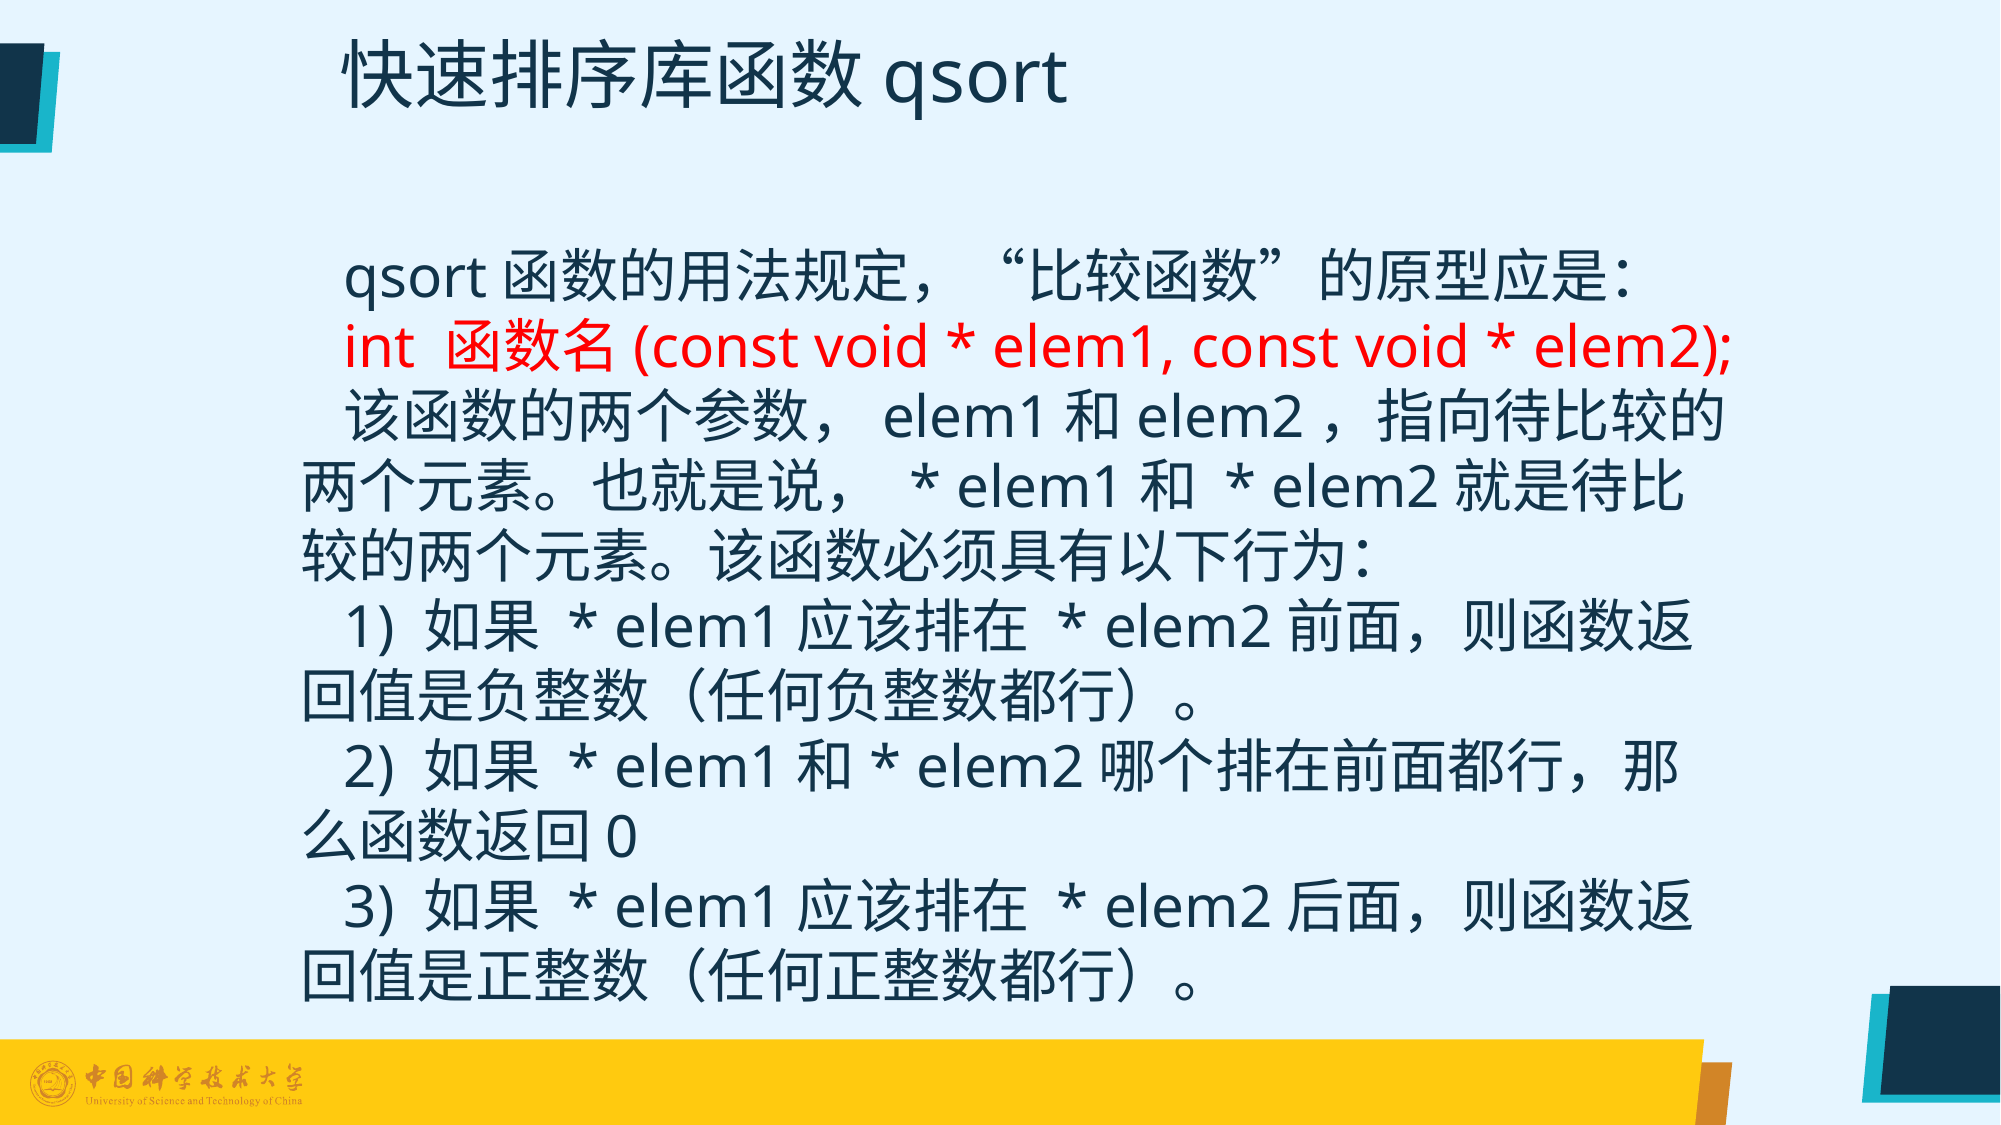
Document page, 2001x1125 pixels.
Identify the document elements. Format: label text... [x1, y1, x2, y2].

title 快速排序库函数qsort [324, 20, 1563, 138]
text_box qsort函数的用法规定，“比较函数”的原型应是： int 函数名(const void * elem1, const void * elem2); 该函数的两个参数，elem1和elem2，指向待比较的两个元素。也就是说， * elem1和 * elem2就是待比较的两个元素。该函数必须具有以下行为： 1) 如果 * elem1应该排在 * elem2前面，则函数返回值是负整数（任何负整数都行）。 2) 如果 * elem1和* elem2哪个排在前面都行，那么函数返回0 3) 如果 * elem1应该排在 * elem2后面，则函数返回值是正整数（任何正整数都行）。 [285, 231, 1750, 1062]
